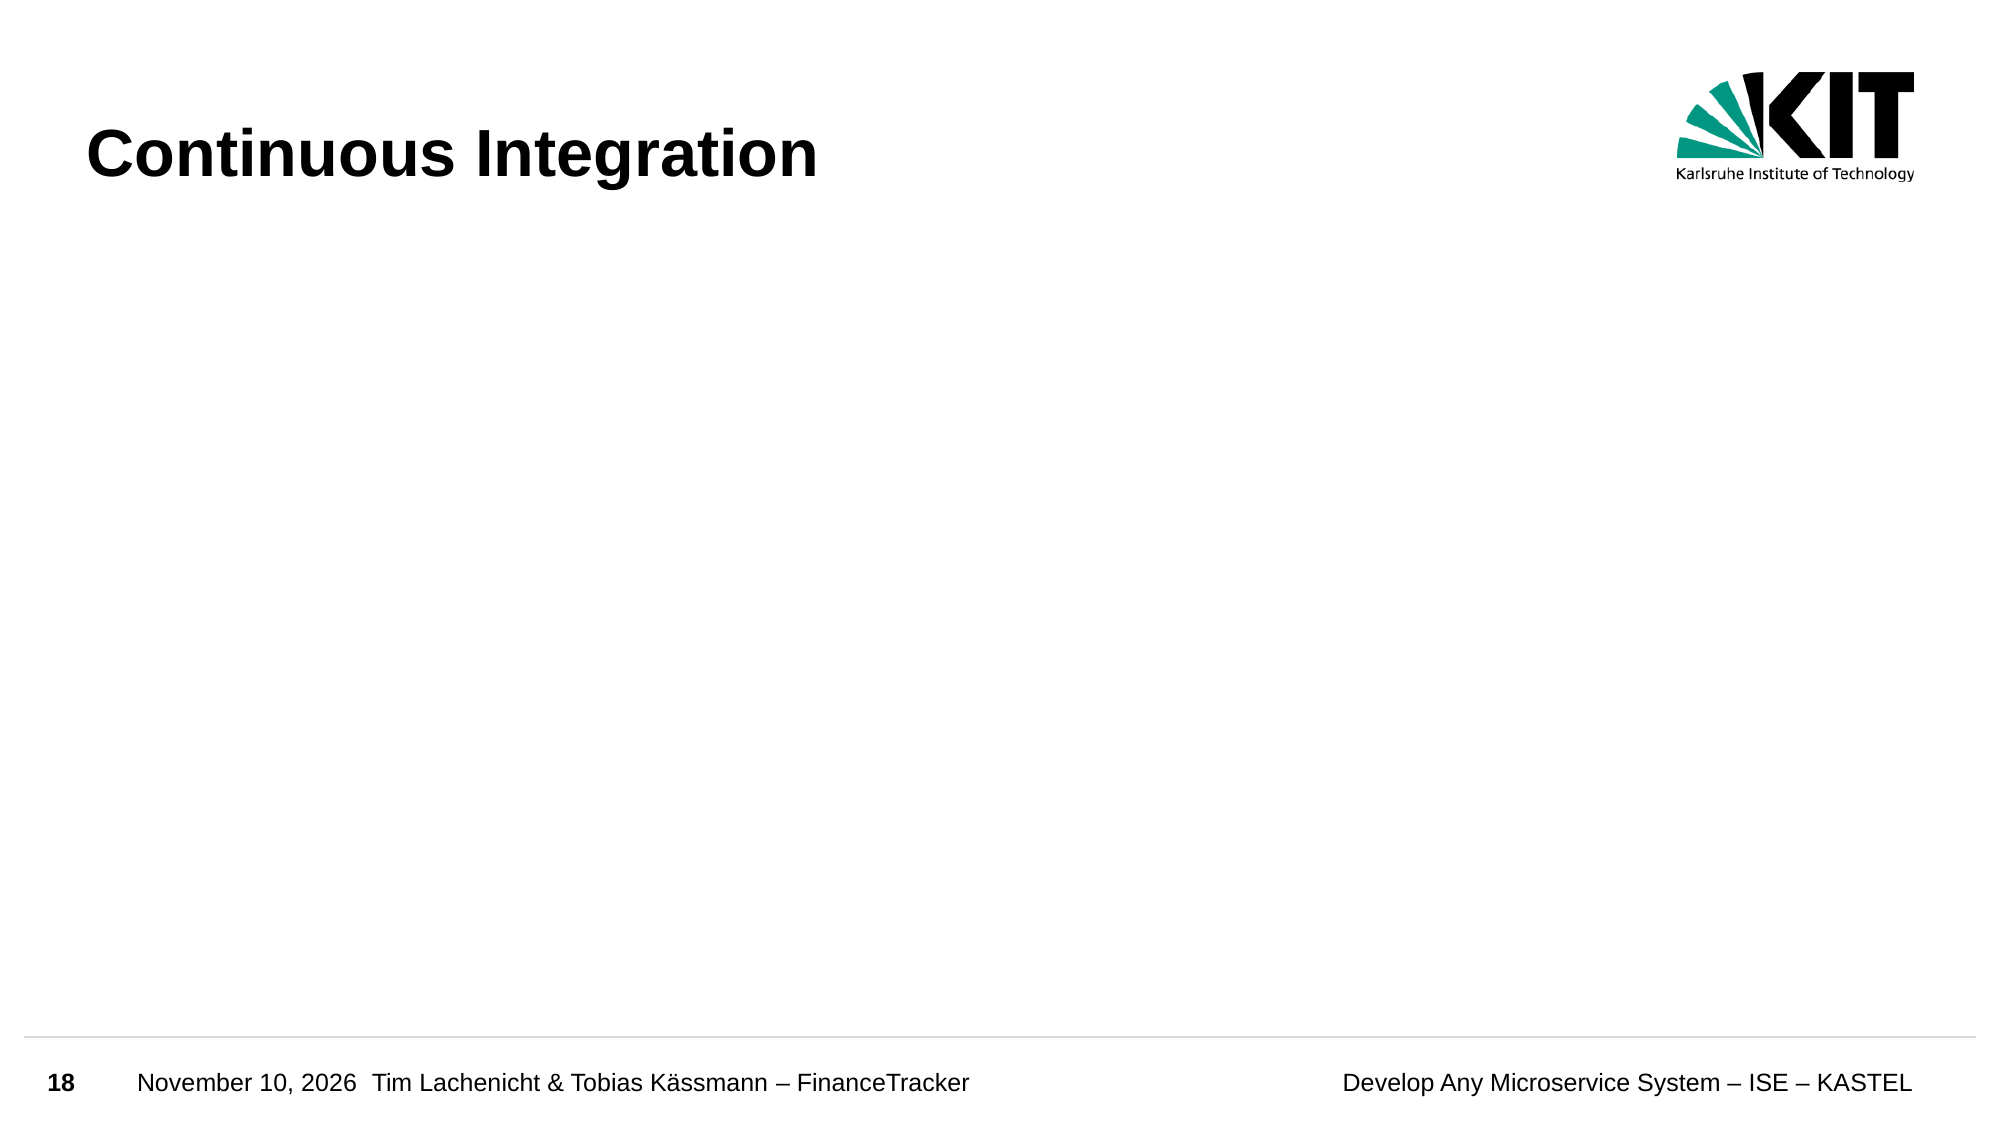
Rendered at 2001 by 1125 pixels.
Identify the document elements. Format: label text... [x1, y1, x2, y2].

slide_number 18 [47, 1038, 119, 1125]
picture [1677, 72, 1914, 182]
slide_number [137, 1038, 362, 1125]
title Continuous Integration [86, 64, 1589, 191]
